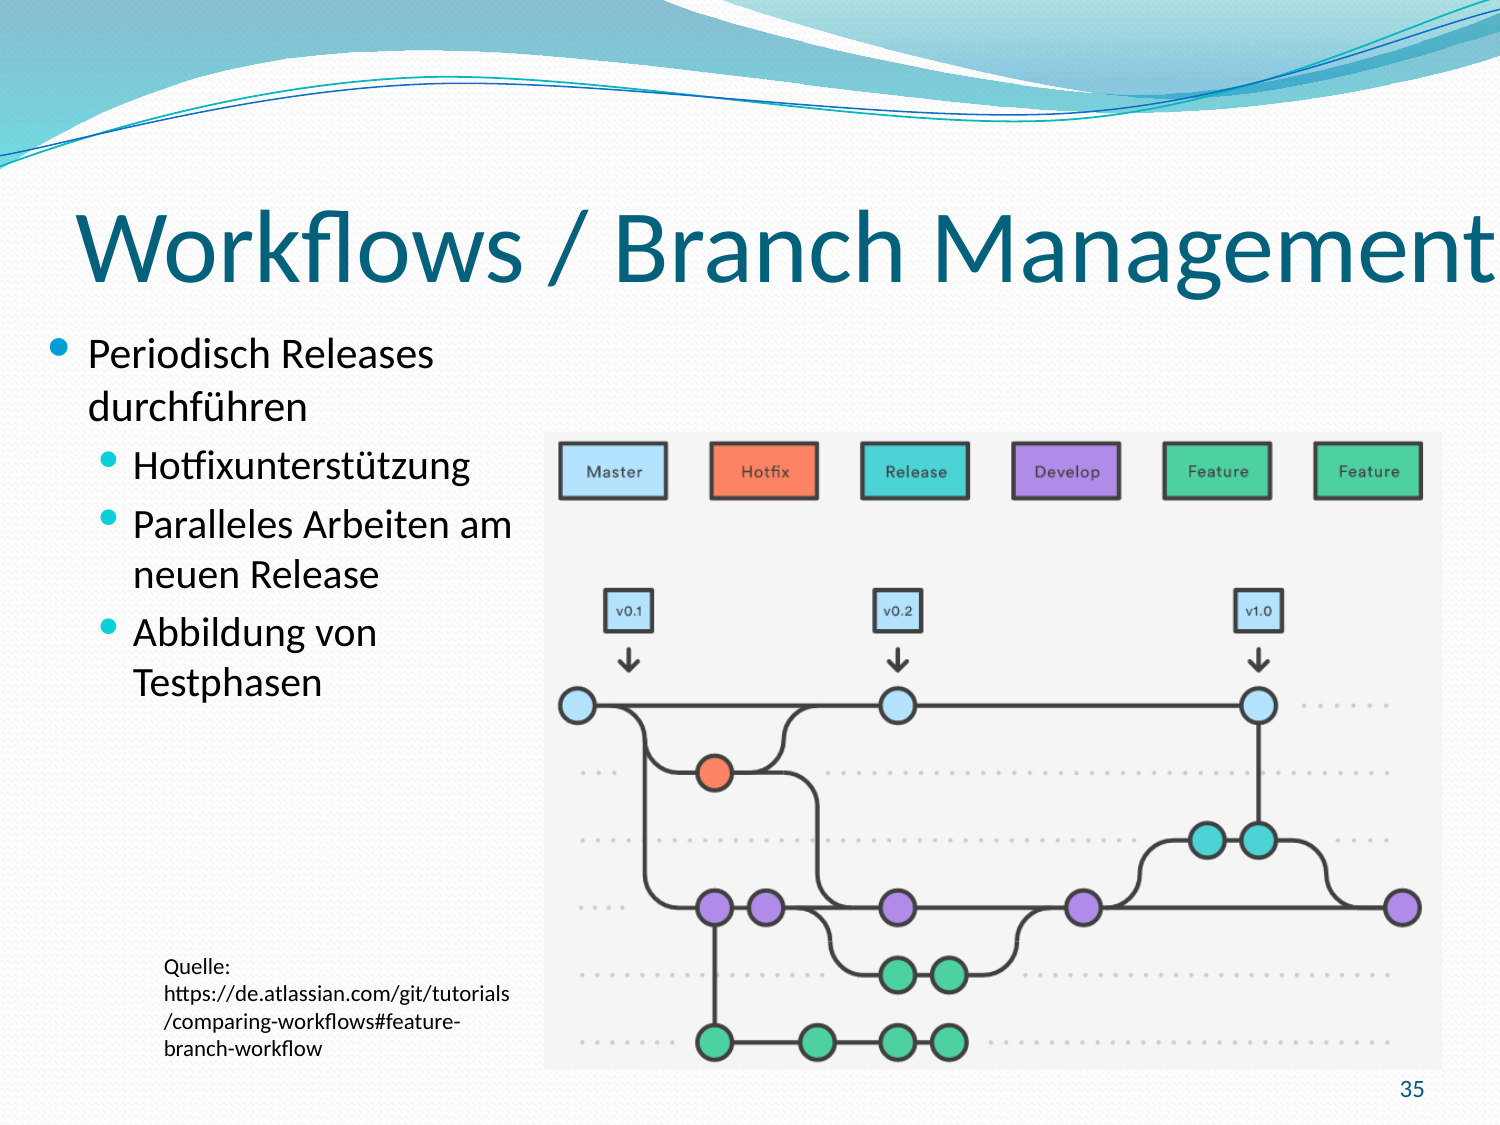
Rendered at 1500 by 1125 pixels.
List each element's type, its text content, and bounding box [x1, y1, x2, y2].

text_box Quelle: https://de.atlassian.com/git/tutorials/comparing-workflows#feature-branch-workflow [148, 944, 527, 1069]
picture [543, 432, 1443, 1070]
list Periodisch Releases durchführen Hotfixunterstützung Paralleles Arbeiten am neuen Release Abbildung von Testphasen [0, 317, 545, 1038]
title Workflows / Branch Management [75, 115, 1500, 303]
slide_number 35 [1299, 1081, 1425, 1103]
